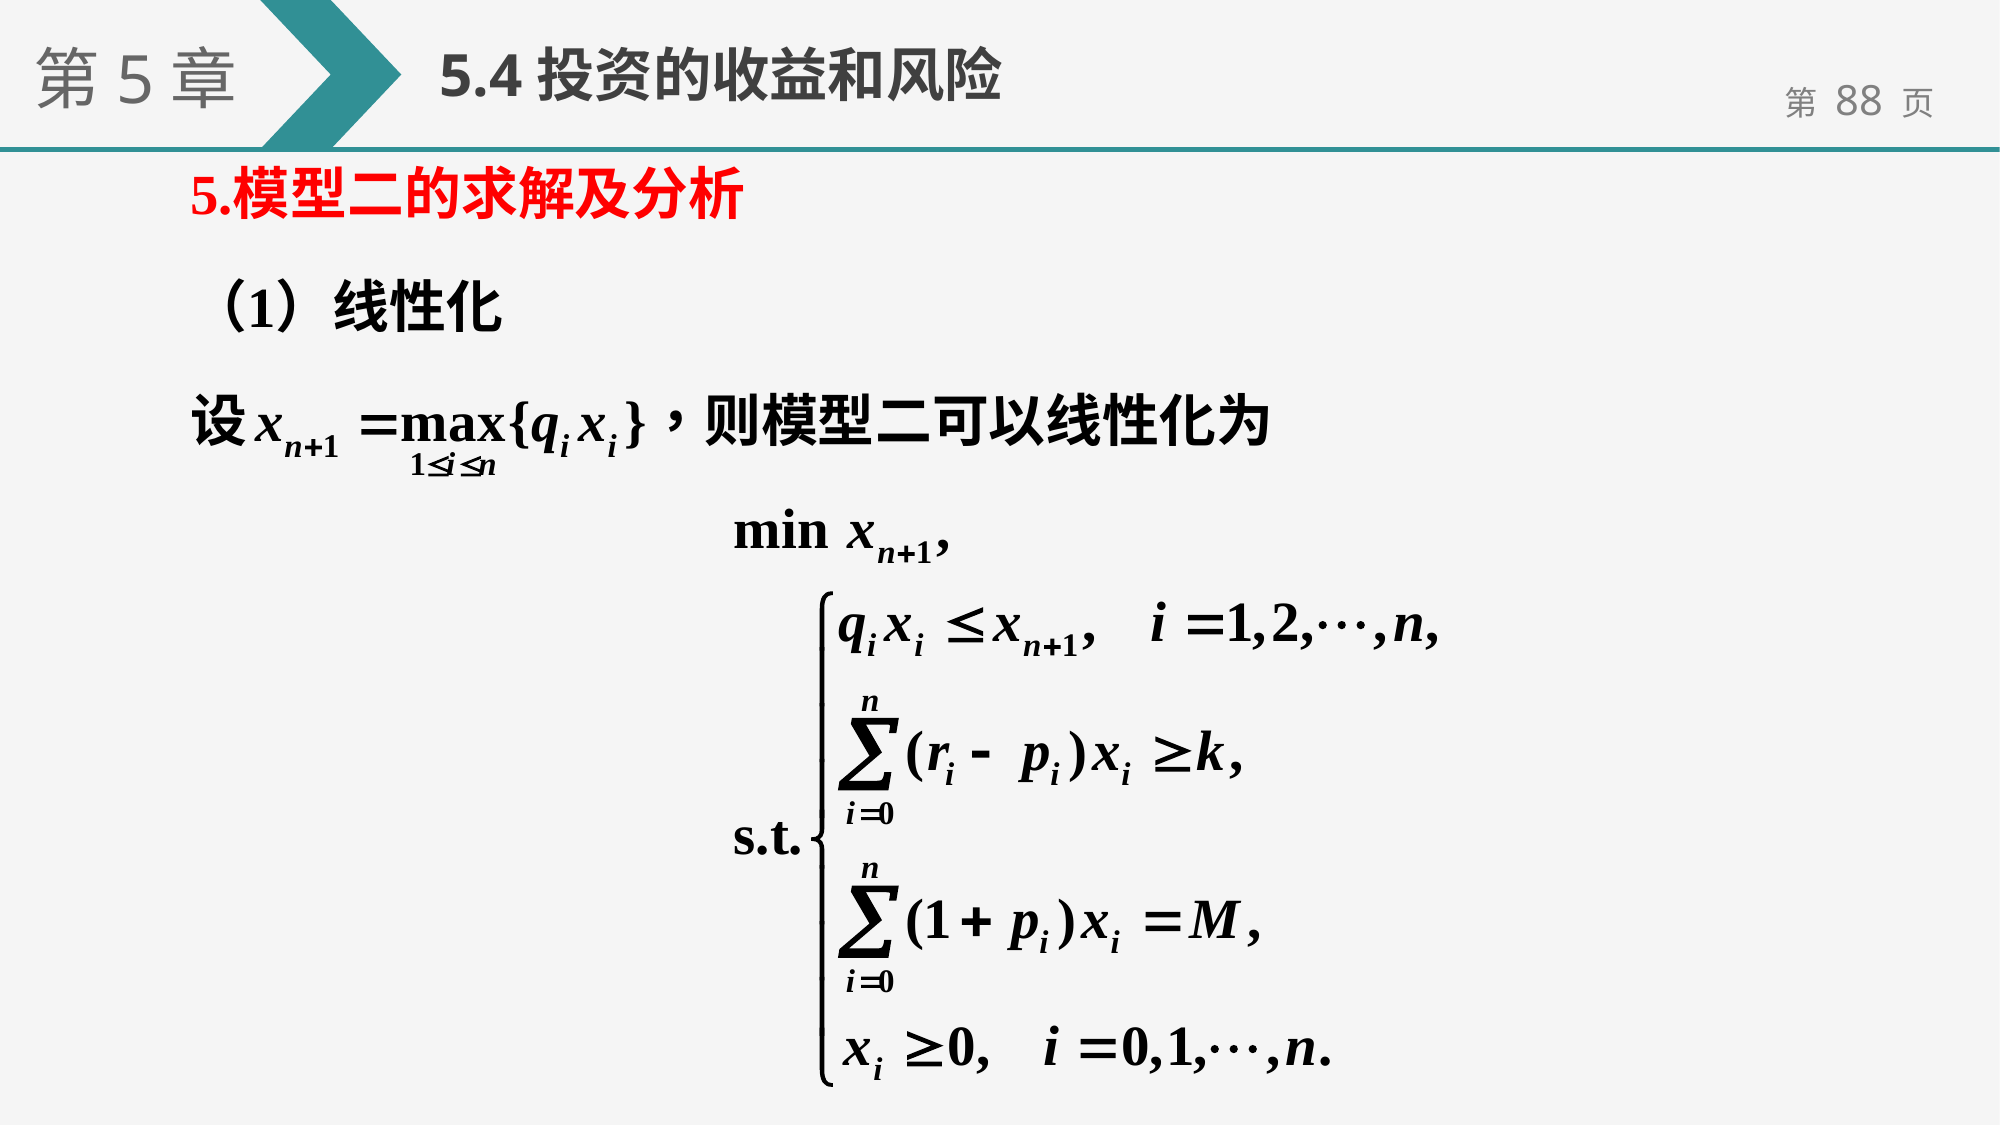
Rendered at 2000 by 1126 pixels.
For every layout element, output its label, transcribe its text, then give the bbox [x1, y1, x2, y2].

text_box [258, 0, 403, 139]
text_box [75, 140, 1924, 1126]
text_box 5.4投资的收益和风险 [424, 31, 1366, 116]
text_box 第5章 [19, 29, 253, 125]
